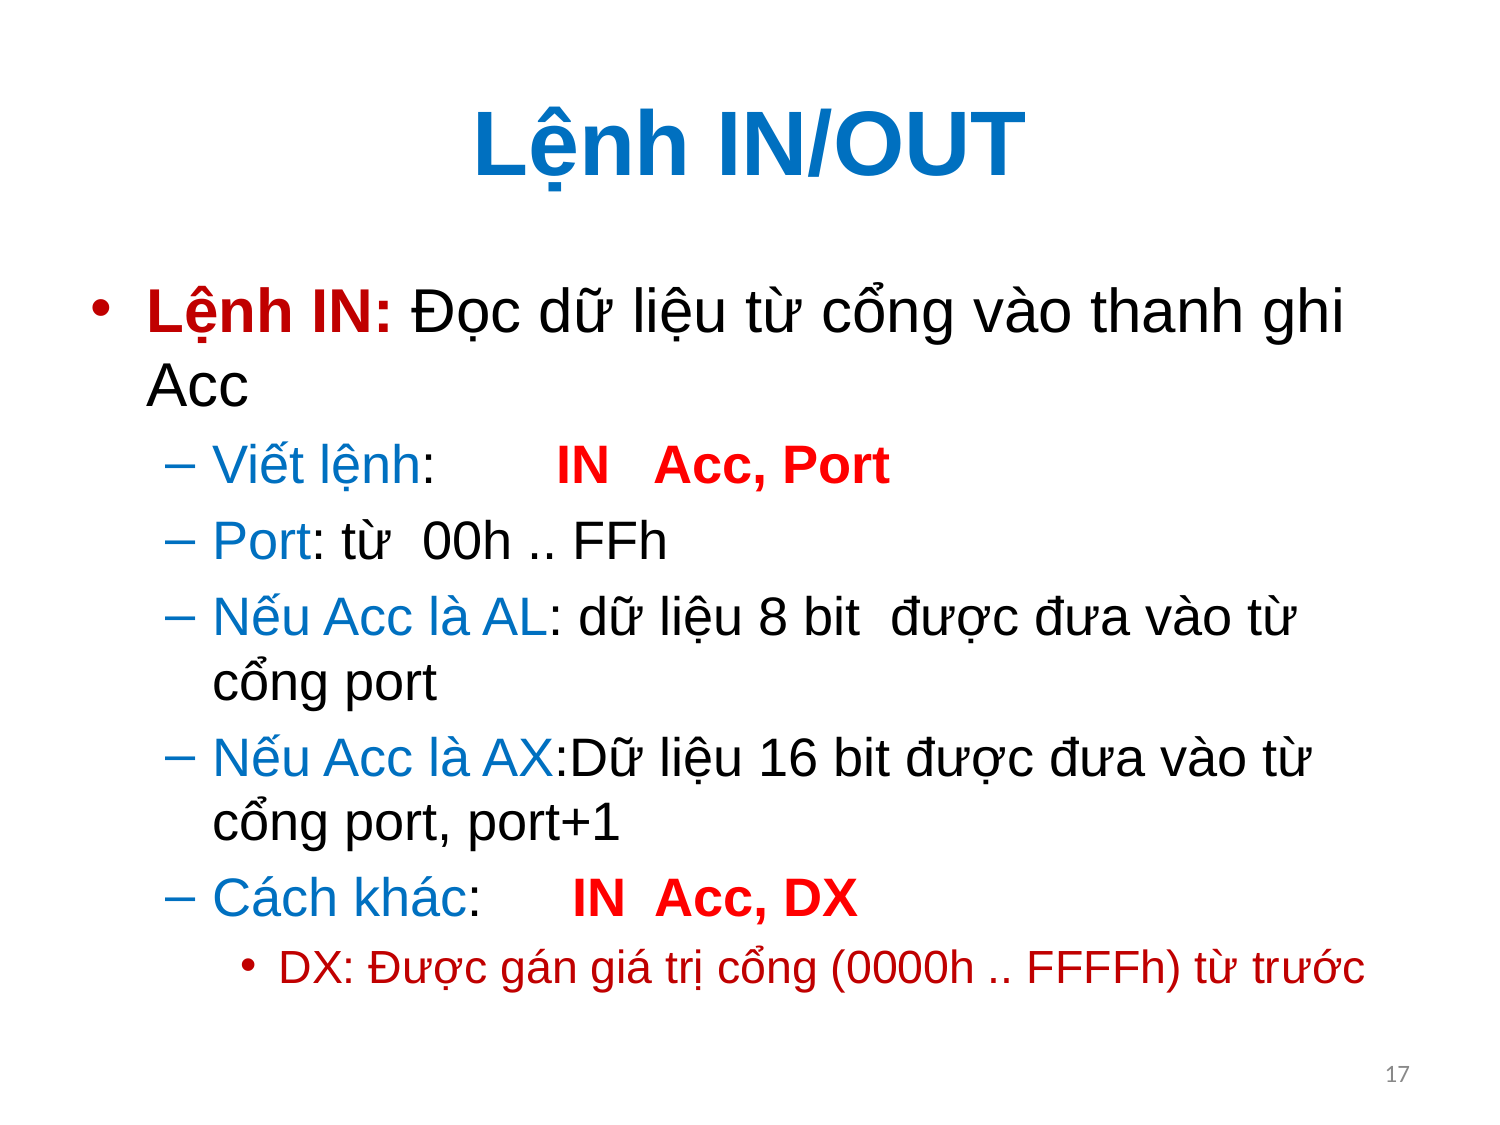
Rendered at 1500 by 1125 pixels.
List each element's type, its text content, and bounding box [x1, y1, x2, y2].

slide_number 17 [1074, 1042, 1425, 1103]
title Lệnh IN/OUT [75, 45, 1425, 233]
list Lệnh IN: Đọc dữ liệu từ cổng vào thanh ghi Acc Viết lệnh: IN Acc, Port Port: từ 00h .. FFh Nếu Acc là AL: dữ liệu 8 bit được đưa vào từ cổng port Nếu Acc là AX:Dữ liệu 16 bit được đưa vào từ cổng port, port+1 Cách khác: IN Acc, DX DX: Được gán giá trị cổng (0000h .. FFFFh) từ trước [75, 262, 1425, 1005]
